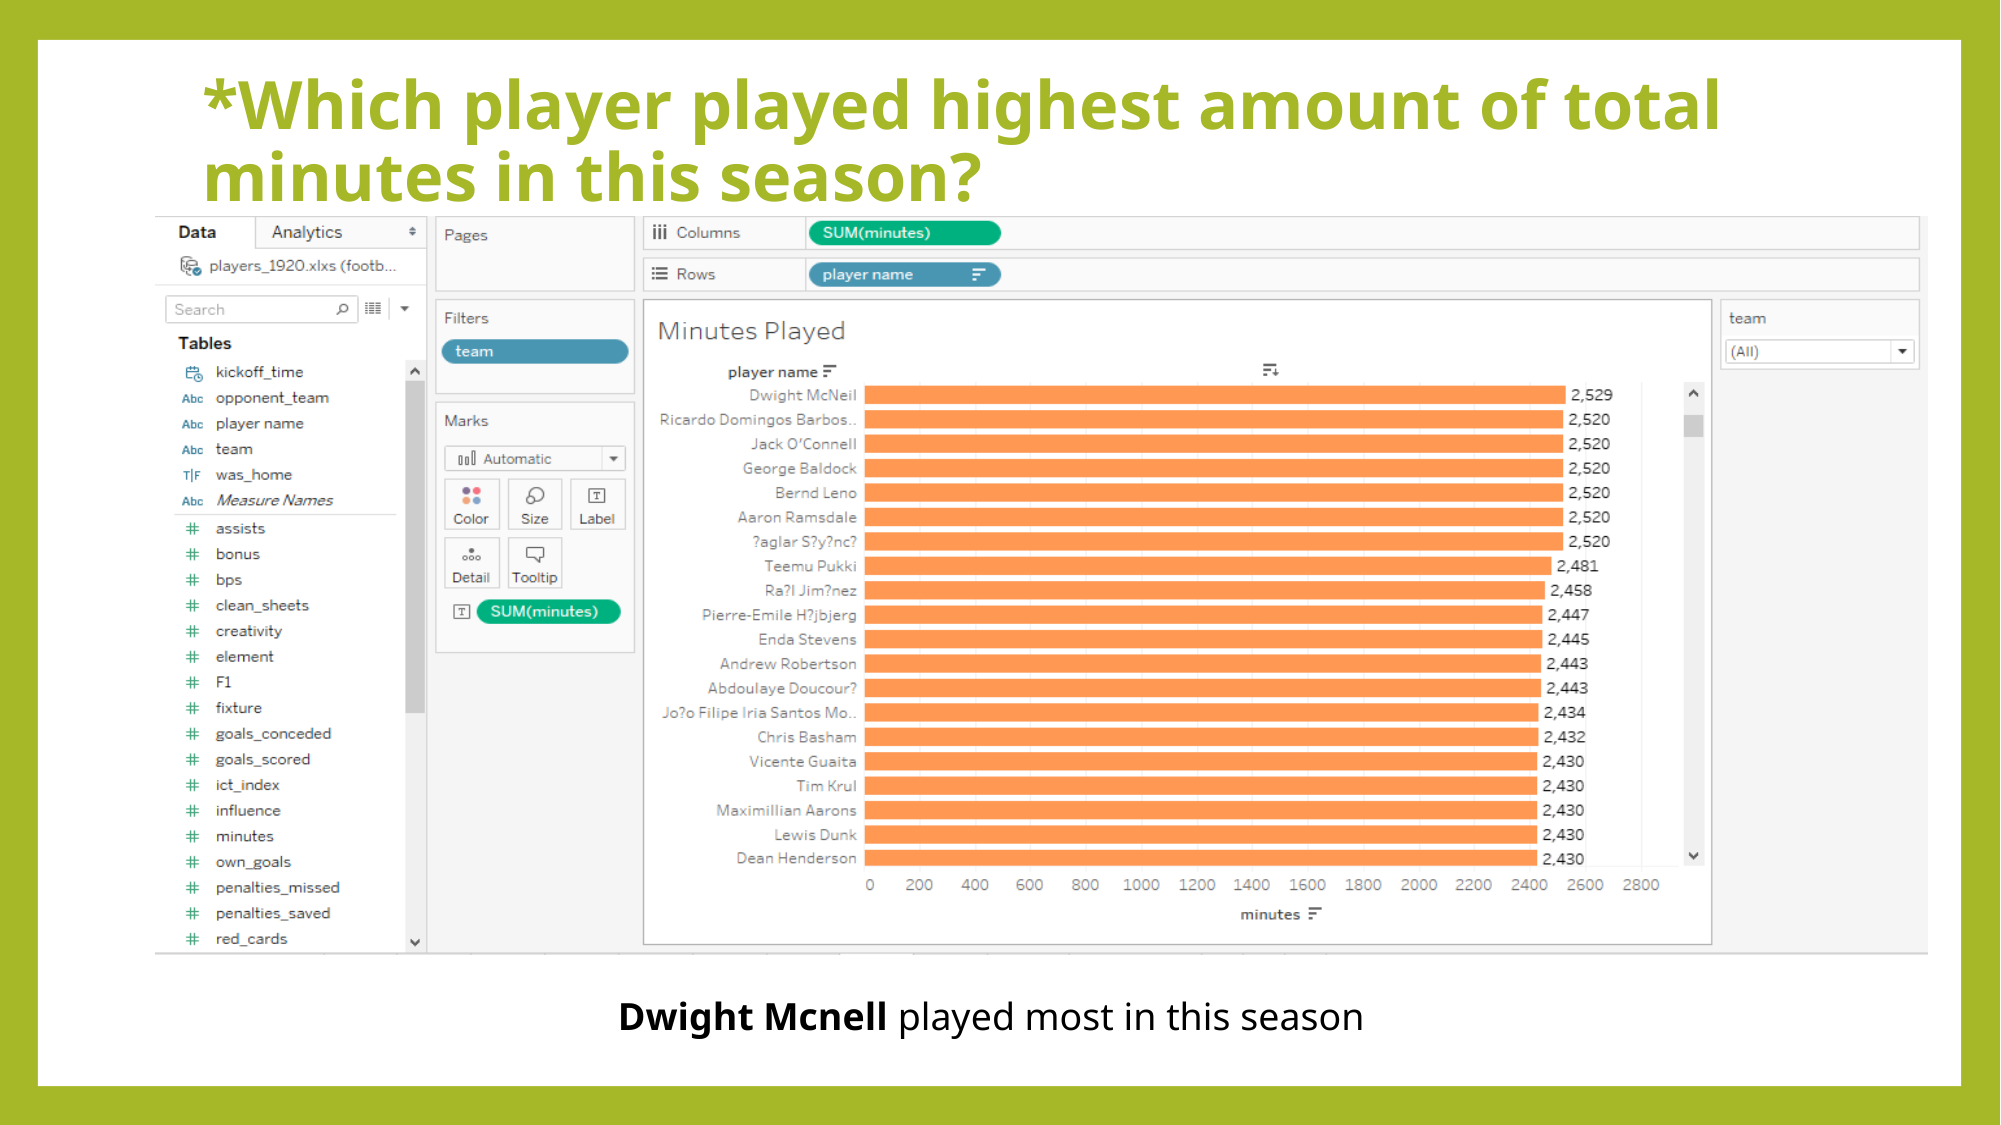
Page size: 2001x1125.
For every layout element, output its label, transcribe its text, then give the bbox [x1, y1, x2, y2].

text_box Dwight Mcnell played most in this season [603, 985, 1927, 1046]
title *Which player played highest amount of total minutes in this season? [187, 72, 1808, 213]
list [155, 216, 1928, 955]
